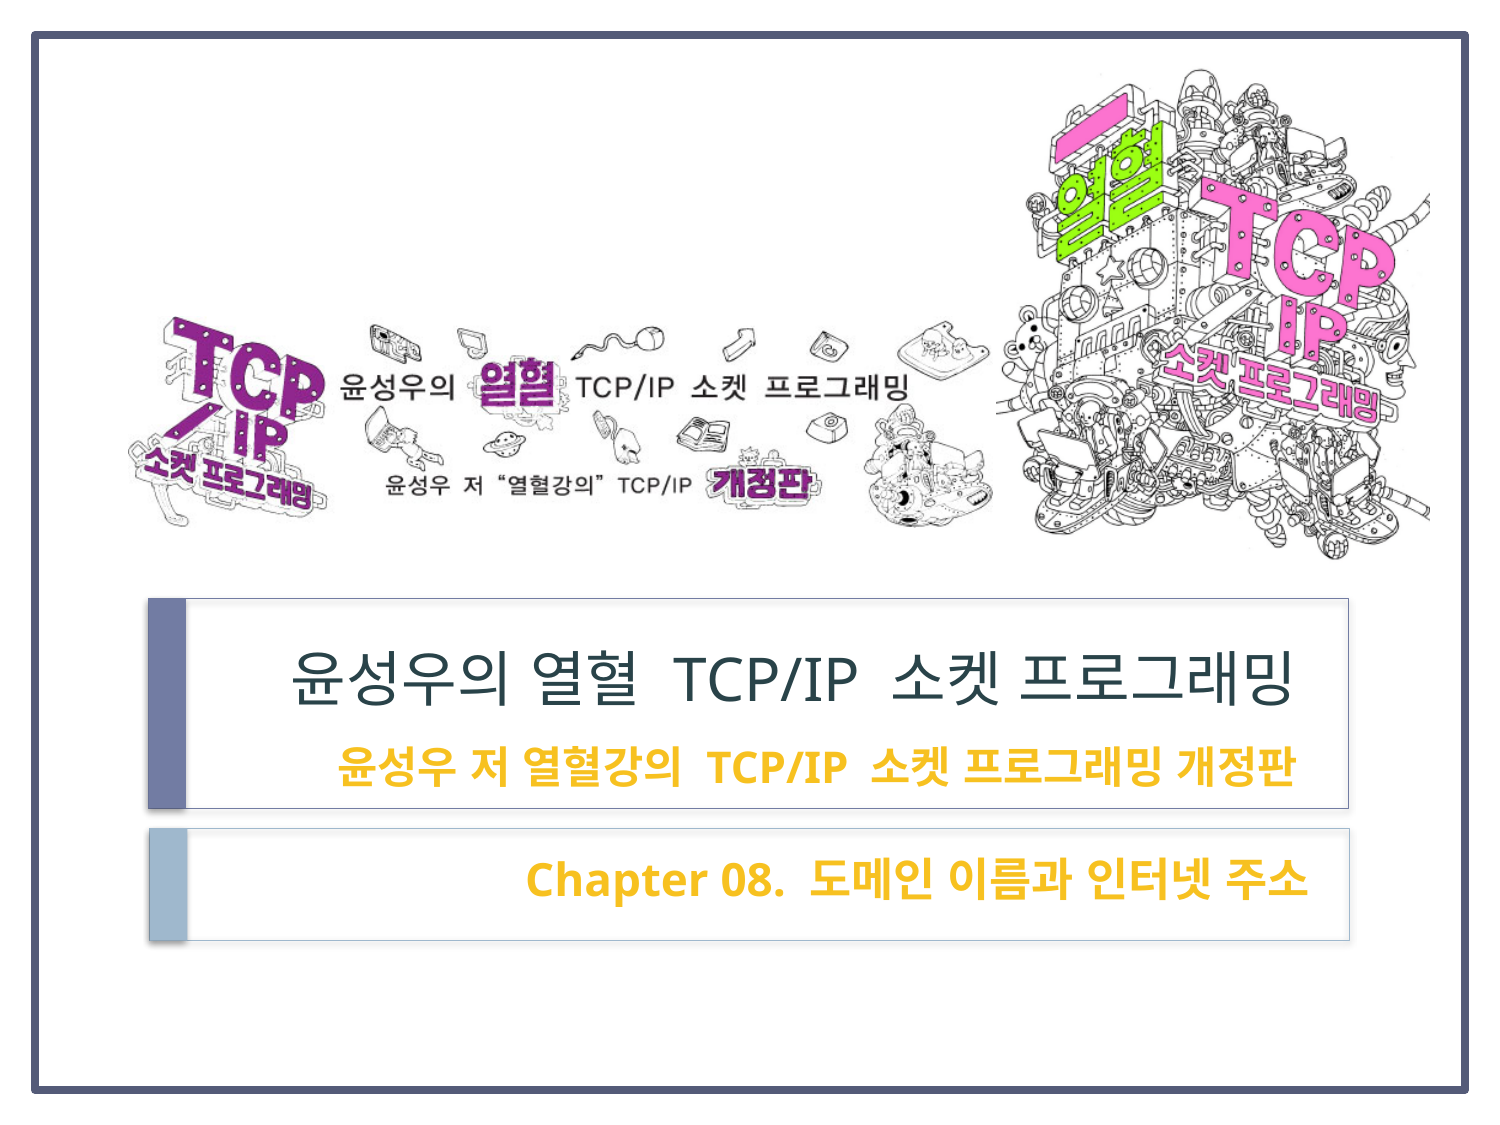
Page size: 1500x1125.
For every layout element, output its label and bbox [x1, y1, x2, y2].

picture [995, 58, 1430, 568]
picture [128, 316, 993, 528]
text_box [34, 34, 1466, 1091]
